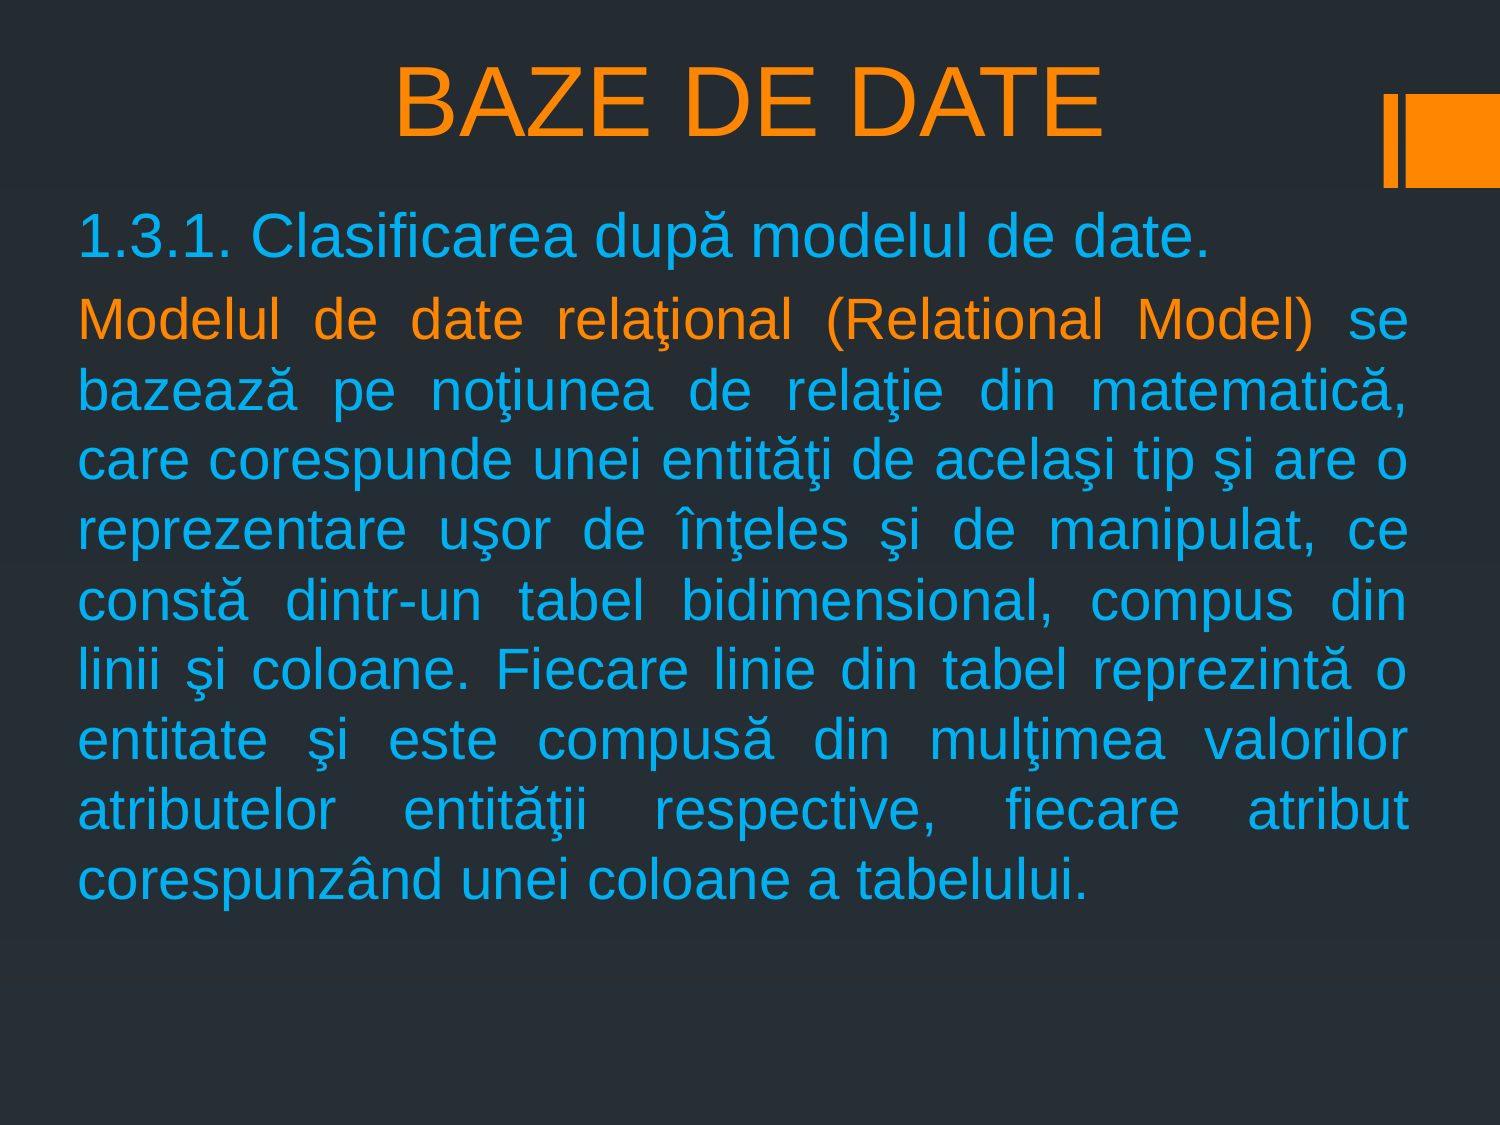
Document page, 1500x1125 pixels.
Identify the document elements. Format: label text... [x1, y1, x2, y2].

subtitle 1.3.1. Clasificarea după modelul de date. Modelul de date relaţional (Relational Model) se bazează pe noţiunea de relaţie din matematică, care corespunde unei entităţi de acelaşi tip şi are o reprezentare uşor de înţeles şi de manipulat, ce constă dintr-un tabel bidimensional, compus din linii şi coloane. Fiecare linie din tabel reprezintă o entitate şi este compusă din mulţimea valorilor atributelor entităţii respective, fiecare atribut corespunzând unei coloane a tabelului. [62, 187, 1425, 1063]
title BAZE DE DATE [112, 0, 1388, 164]
